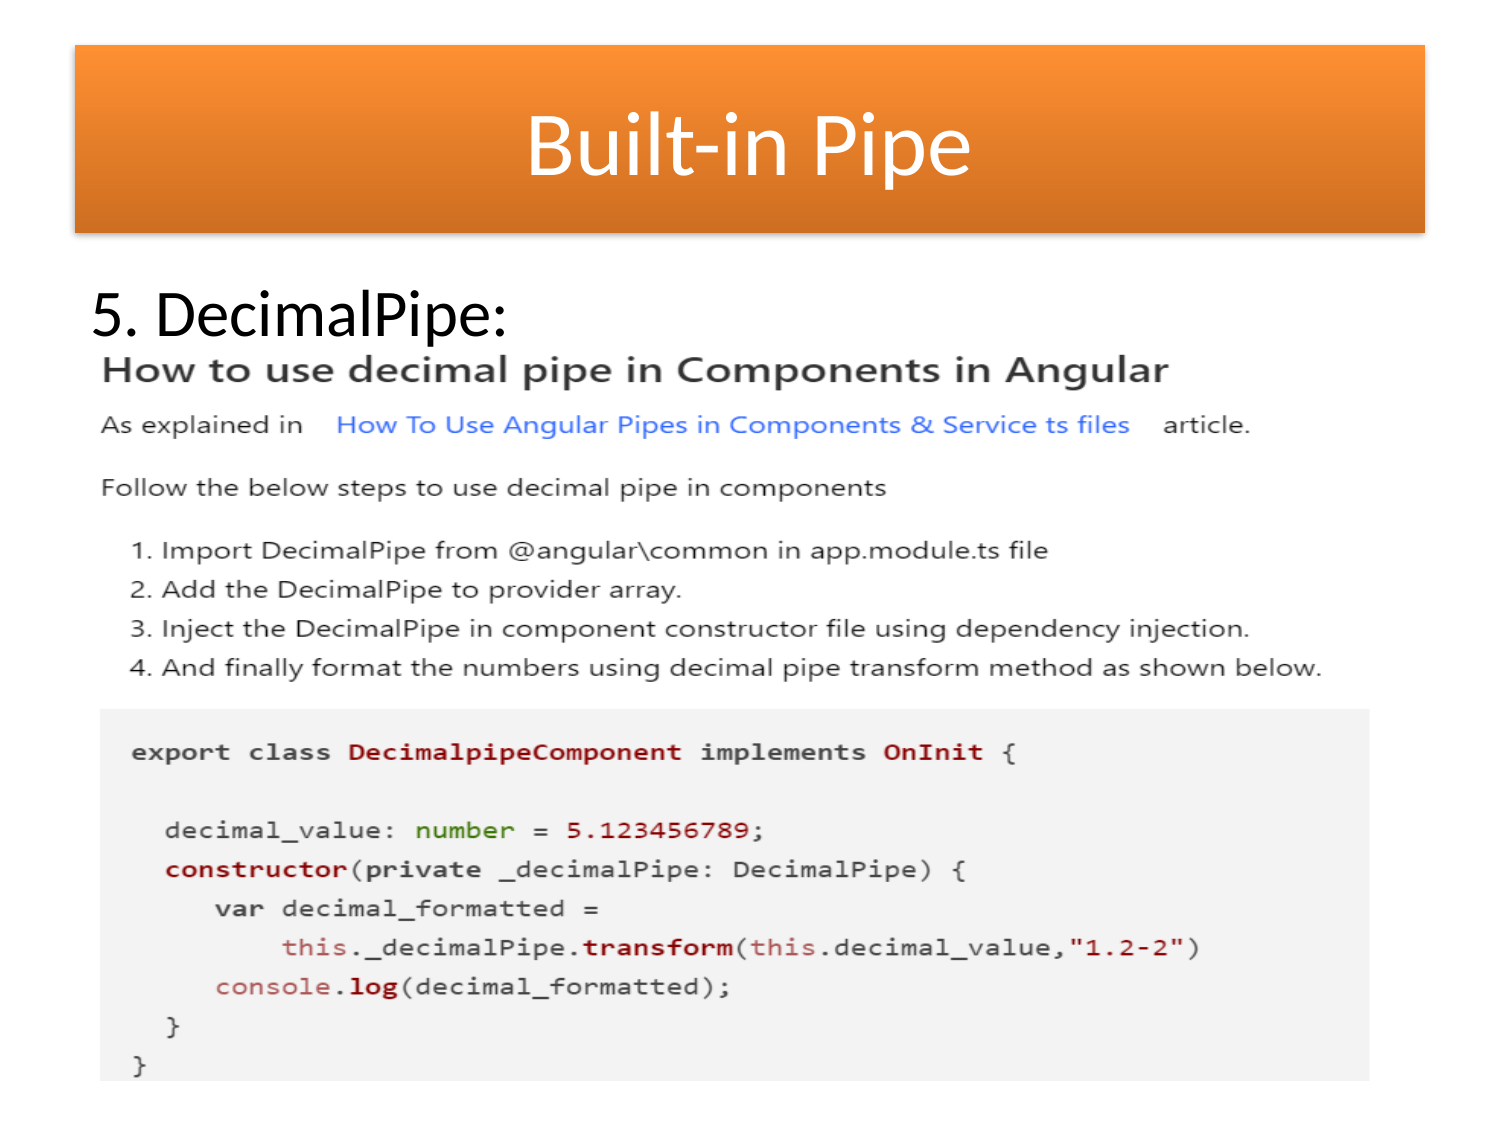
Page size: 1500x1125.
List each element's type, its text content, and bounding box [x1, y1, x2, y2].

title Built-in Pipe [75, 45, 1425, 233]
list 5. DecimalPipe: [75, 262, 1425, 398]
picture [88, 349, 1389, 1081]
